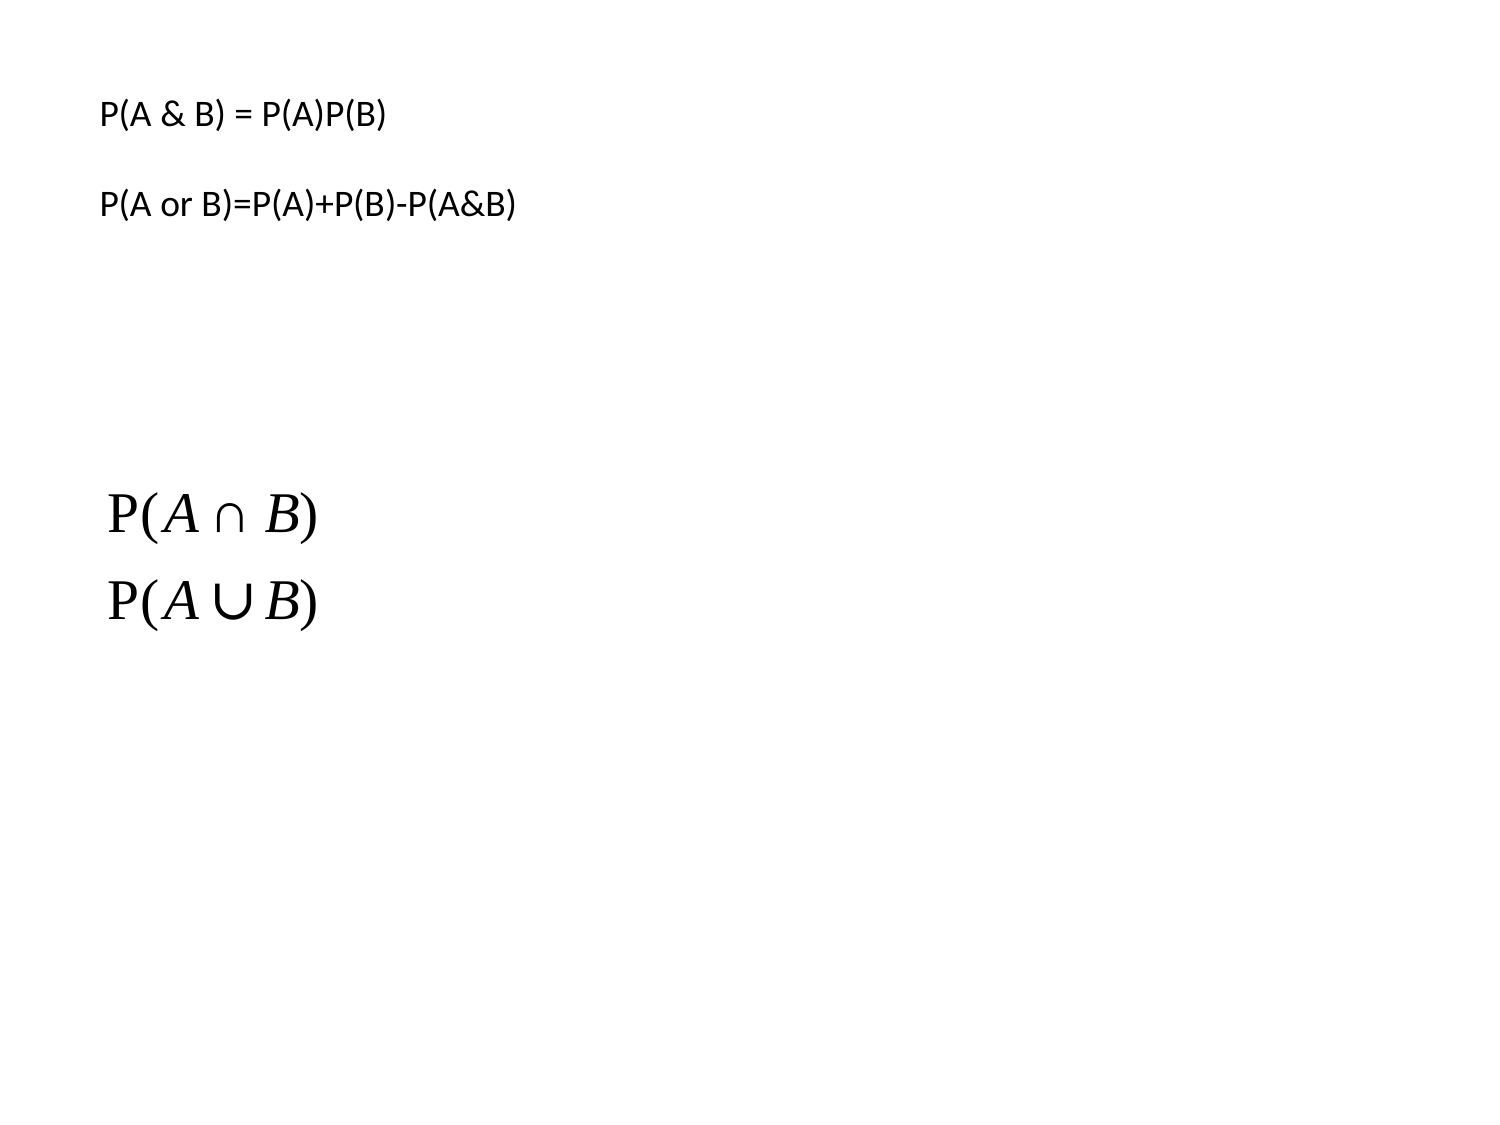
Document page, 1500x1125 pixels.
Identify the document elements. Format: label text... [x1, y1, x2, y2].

text_box P(A & B) = P(A)P(B) P(A or B)=P(A)+P(B)-P(A&B) [84, 81, 1363, 547]
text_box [99, 487, 326, 637]
